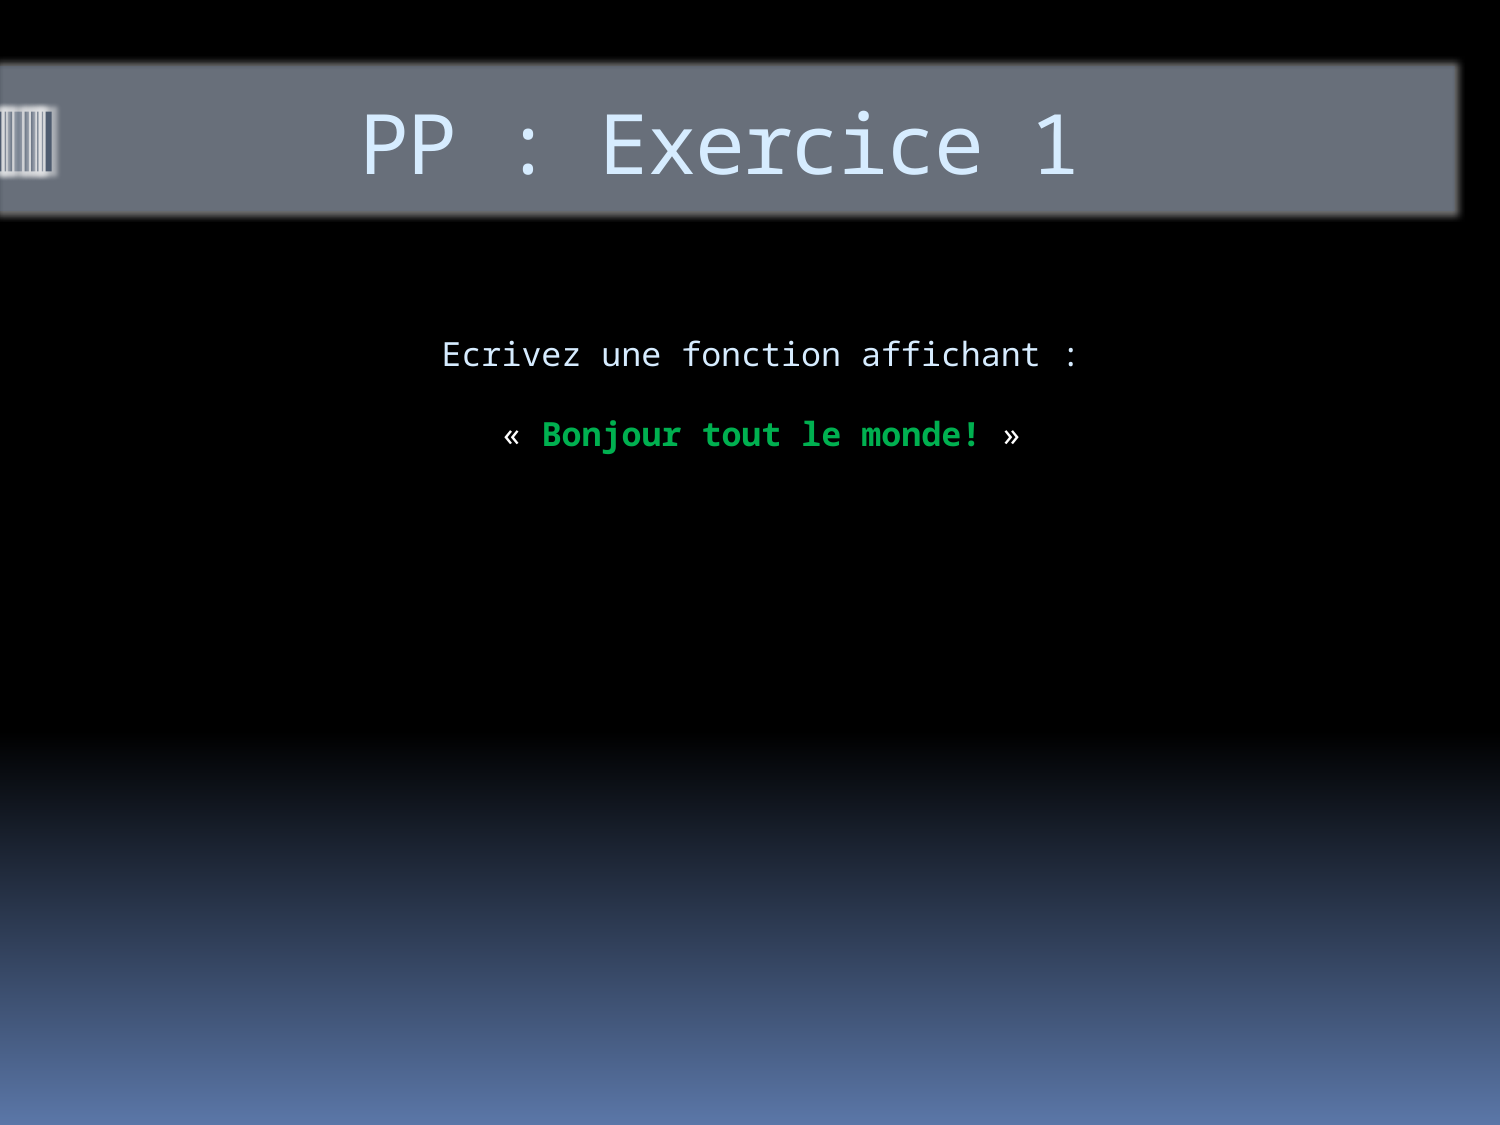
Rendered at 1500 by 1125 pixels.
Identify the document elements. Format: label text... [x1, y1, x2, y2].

title PP : Exercice 1 [82, 83, 1358, 234]
text_box Ecrivez une fonction affichant : « Bonjour tout le monde! » [70, 286, 1454, 521]
